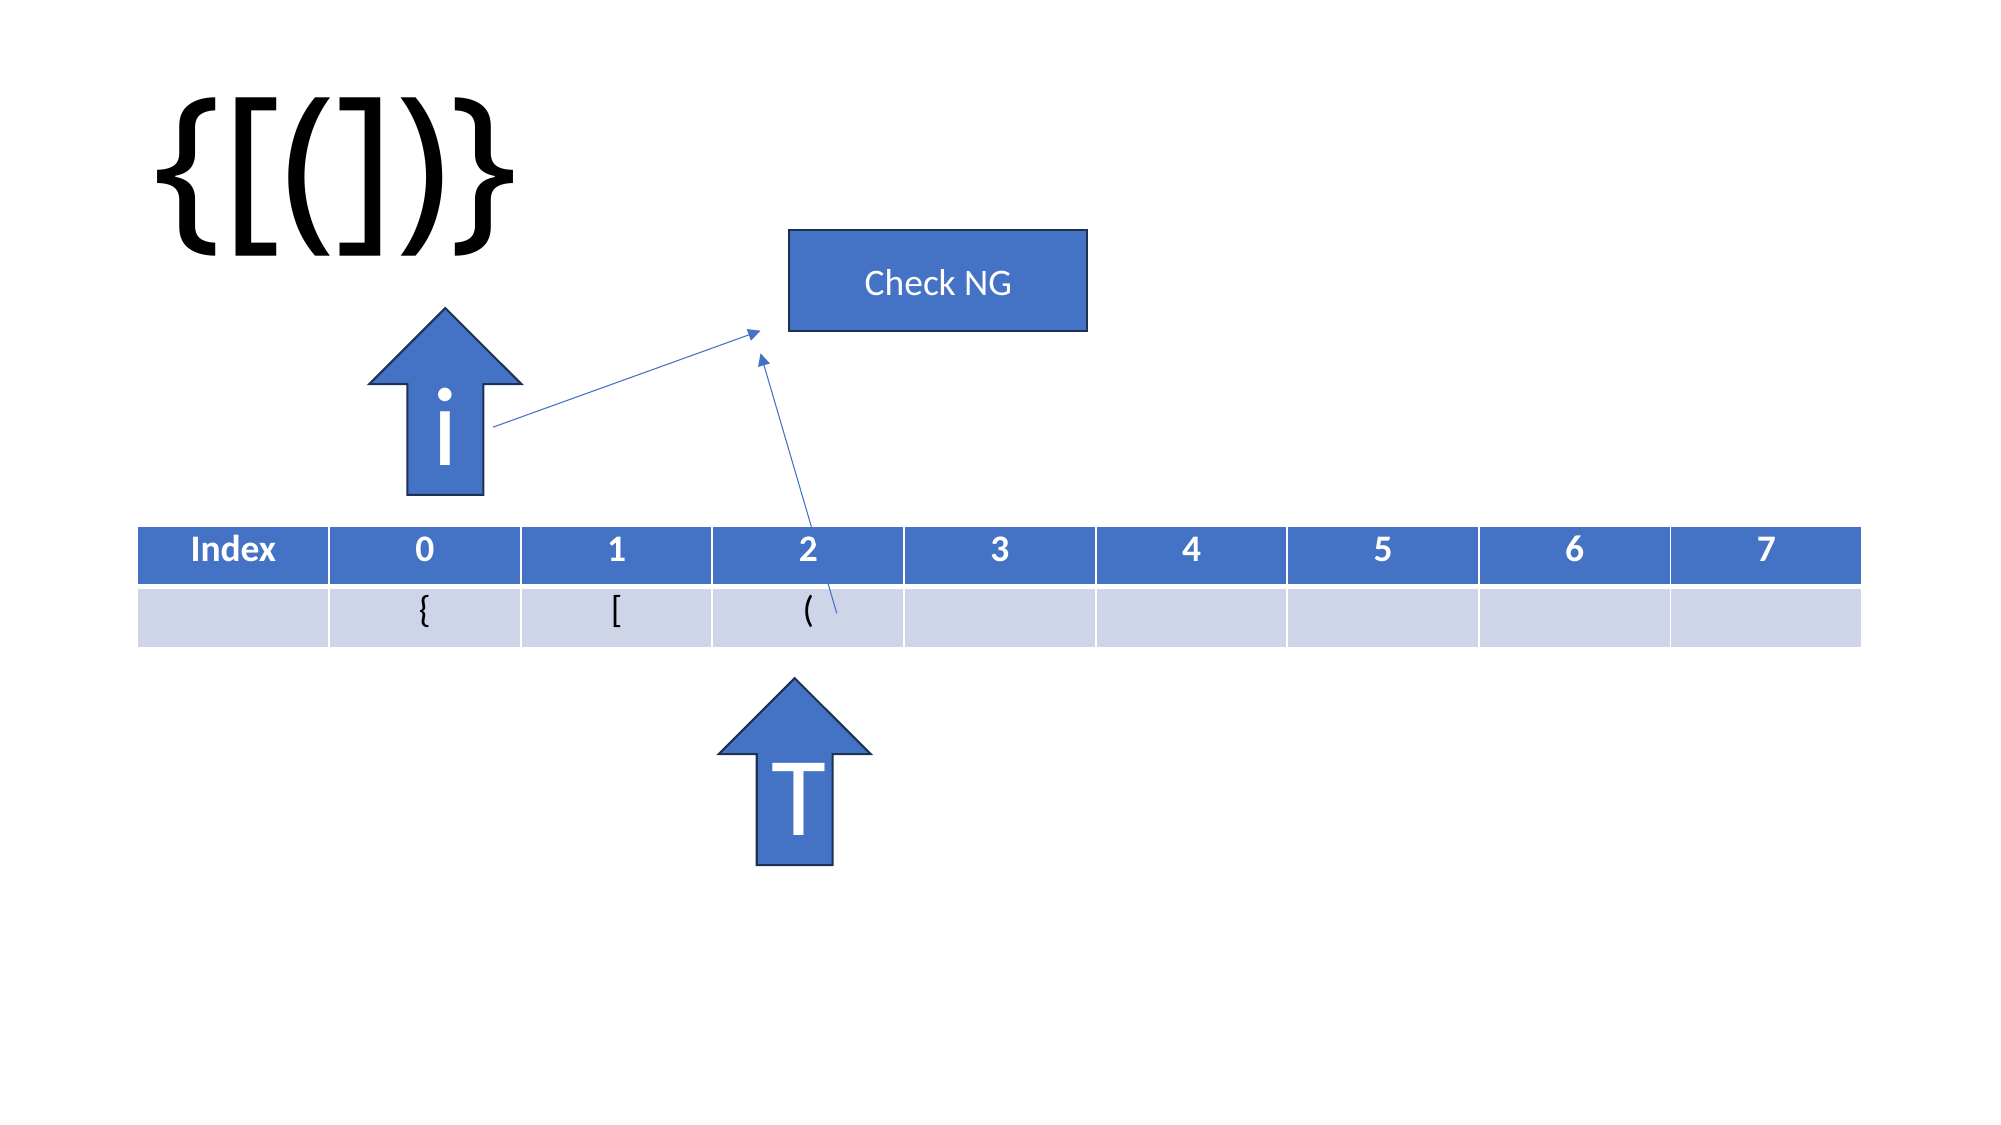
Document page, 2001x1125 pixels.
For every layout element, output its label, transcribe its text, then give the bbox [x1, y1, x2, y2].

table_header 1 [522, 527, 711, 584]
table_header 3 [905, 527, 1095, 584]
table_cell [138, 589, 328, 647]
table_header 0 [330, 527, 520, 584]
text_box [760, 353, 837, 614]
table_header 2 [837, 527, 903, 584]
table_header 6 [1480, 527, 1670, 584]
table_header Index [138, 527, 328, 584]
table_cell [1671, 589, 1861, 647]
table_cell [1097, 589, 1286, 647]
table_cell { [330, 589, 520, 647]
table_header 5 [1288, 527, 1478, 584]
table_cell ( [713, 589, 903, 647]
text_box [493, 330, 761, 428]
table_header 2 [713, 527, 760, 584]
table_cell [905, 589, 1095, 647]
text_box Check NG [788, 229, 1088, 332]
title {[(])} [137, 59, 795, 278]
table_cell [ [522, 589, 711, 647]
text_box T [716, 676, 874, 867]
table_header 7 [1671, 527, 1861, 584]
table_header 4 [1097, 527, 1286, 584]
text_box i [366, 306, 493, 496]
table_cell [1480, 589, 1670, 647]
table_cell [1288, 589, 1478, 647]
